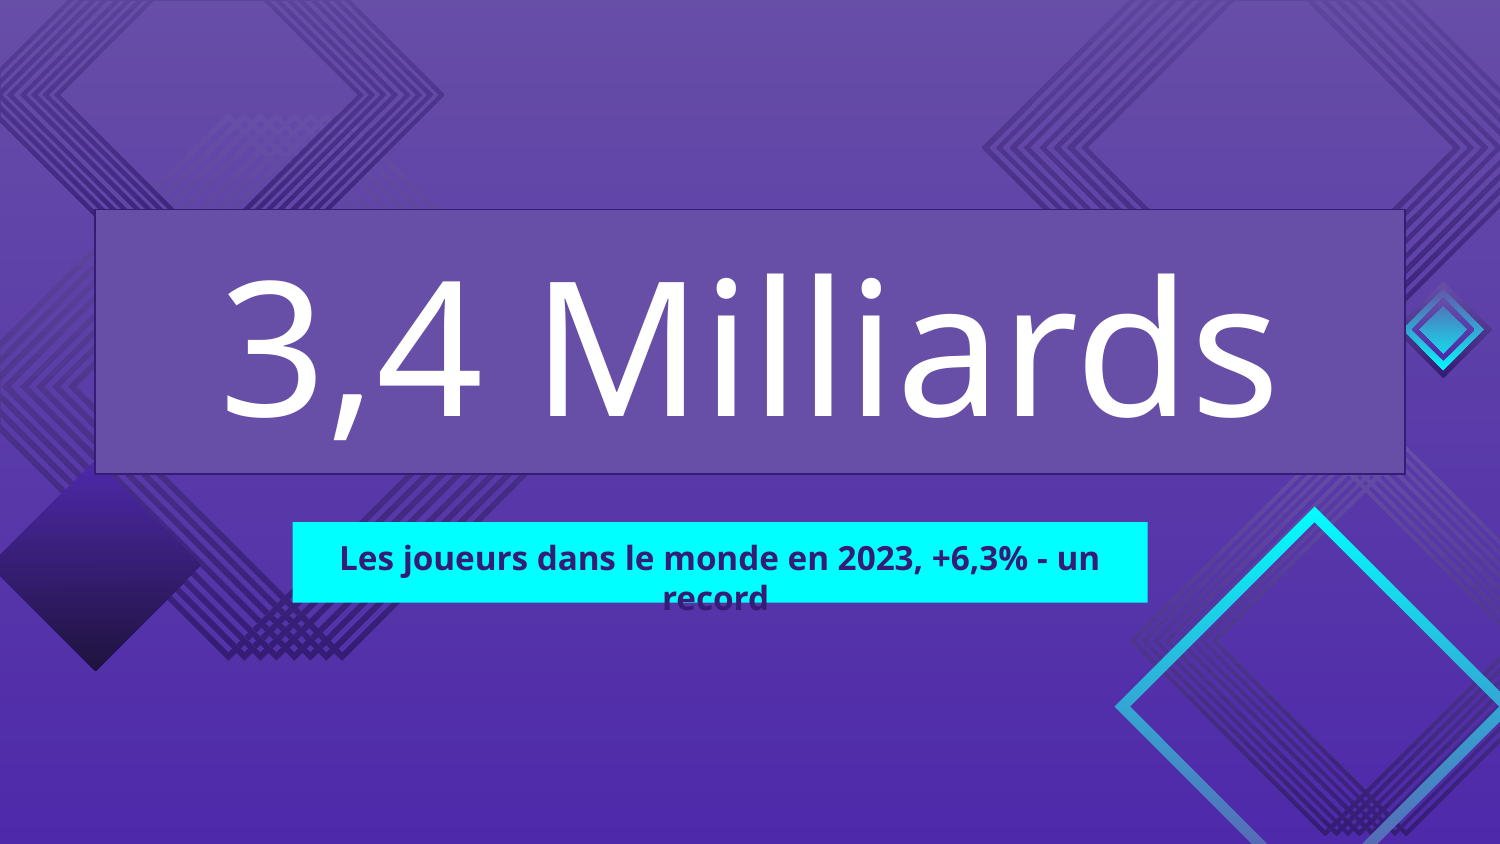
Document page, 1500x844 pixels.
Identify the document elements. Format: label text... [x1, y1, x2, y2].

list Les joueurs dans le monde en 2023, +6,3% - un record [292, 522, 1148, 603]
title 3,4 Milliards [94, 209, 1406, 475]
